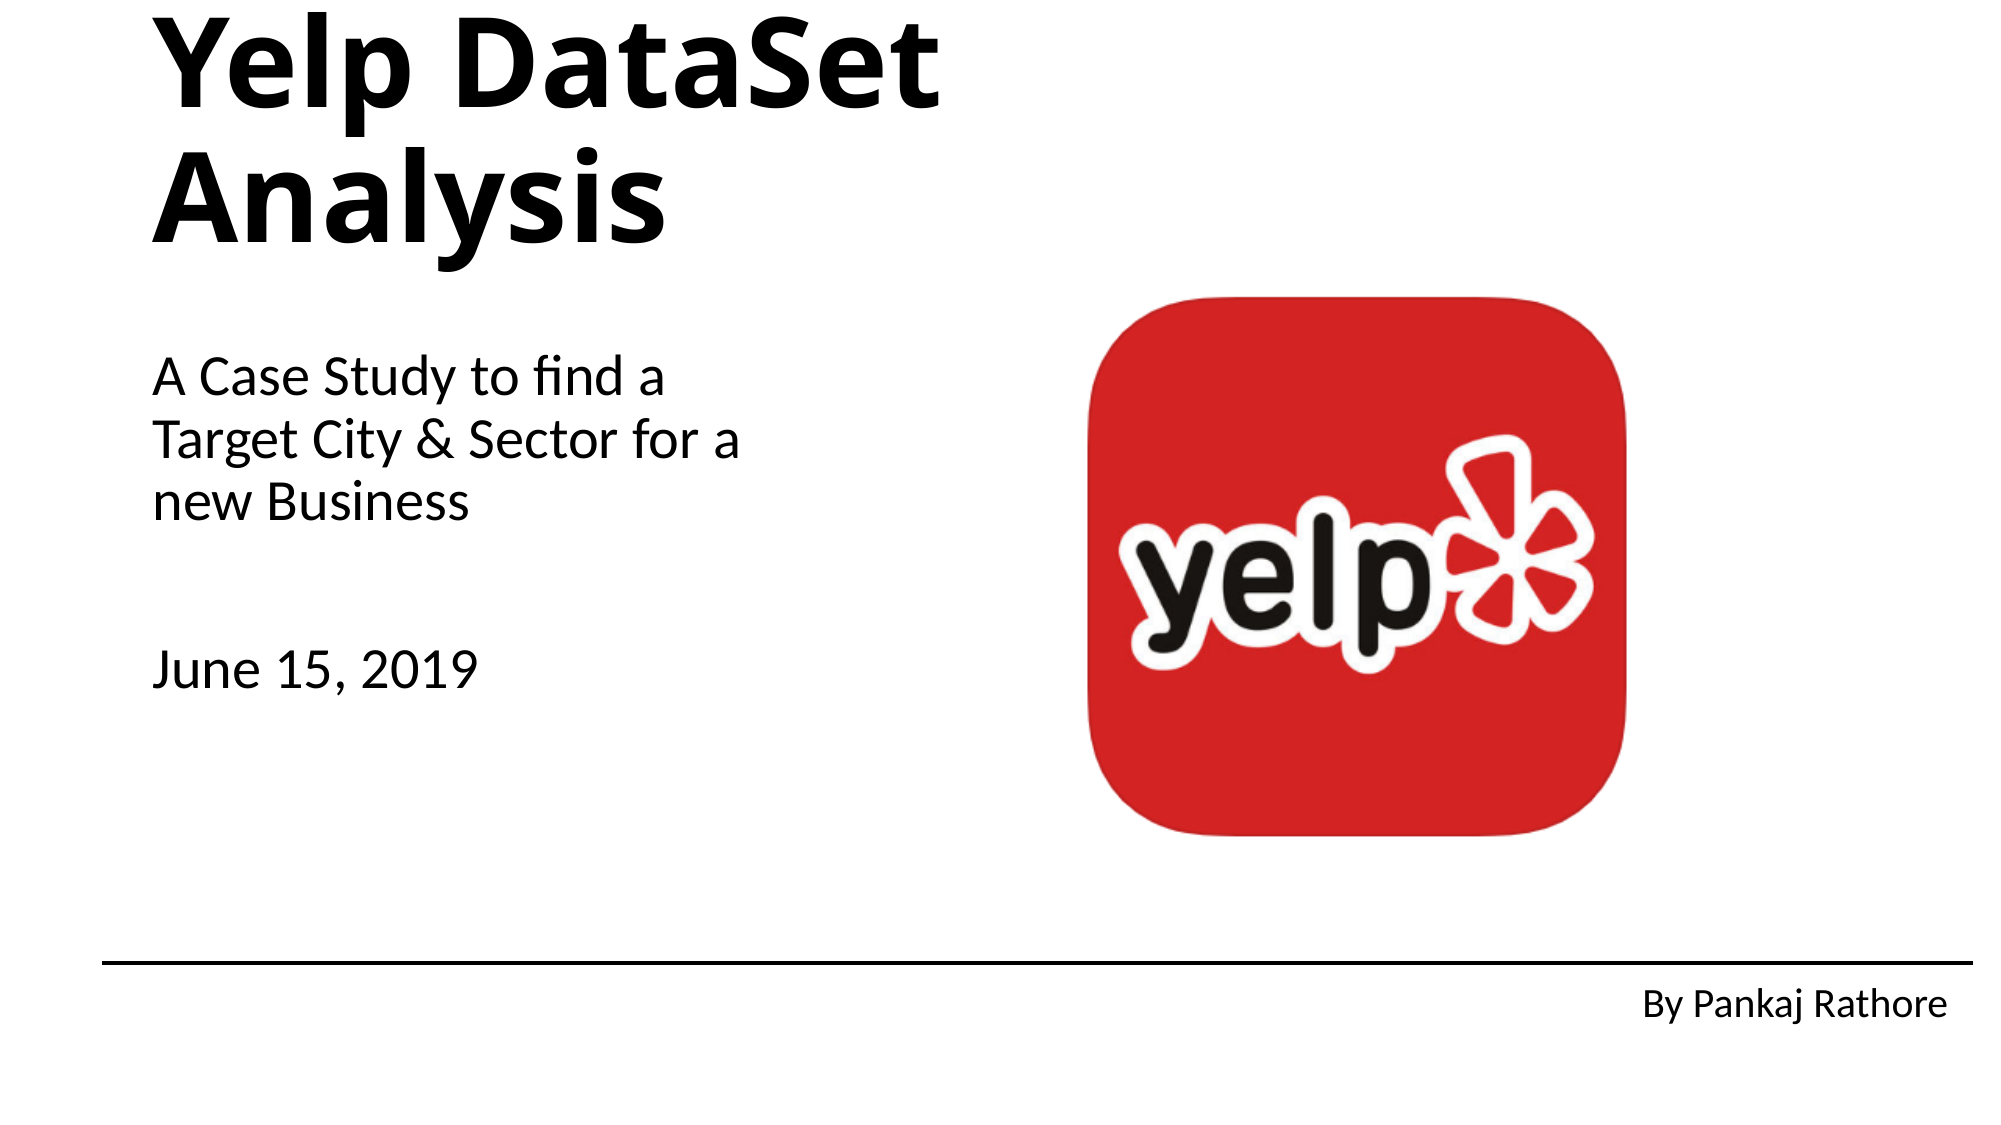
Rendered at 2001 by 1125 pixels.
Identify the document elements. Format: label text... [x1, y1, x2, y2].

list A Case Study to find a Target City & Sector for a new Business June 15, 2019 [137, 337, 783, 961]
title Yelp DataSet Analysis [137, 75, 1218, 278]
text_box By Pankaj Rathore [1627, 968, 1964, 1034]
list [1068, 277, 1645, 847]
